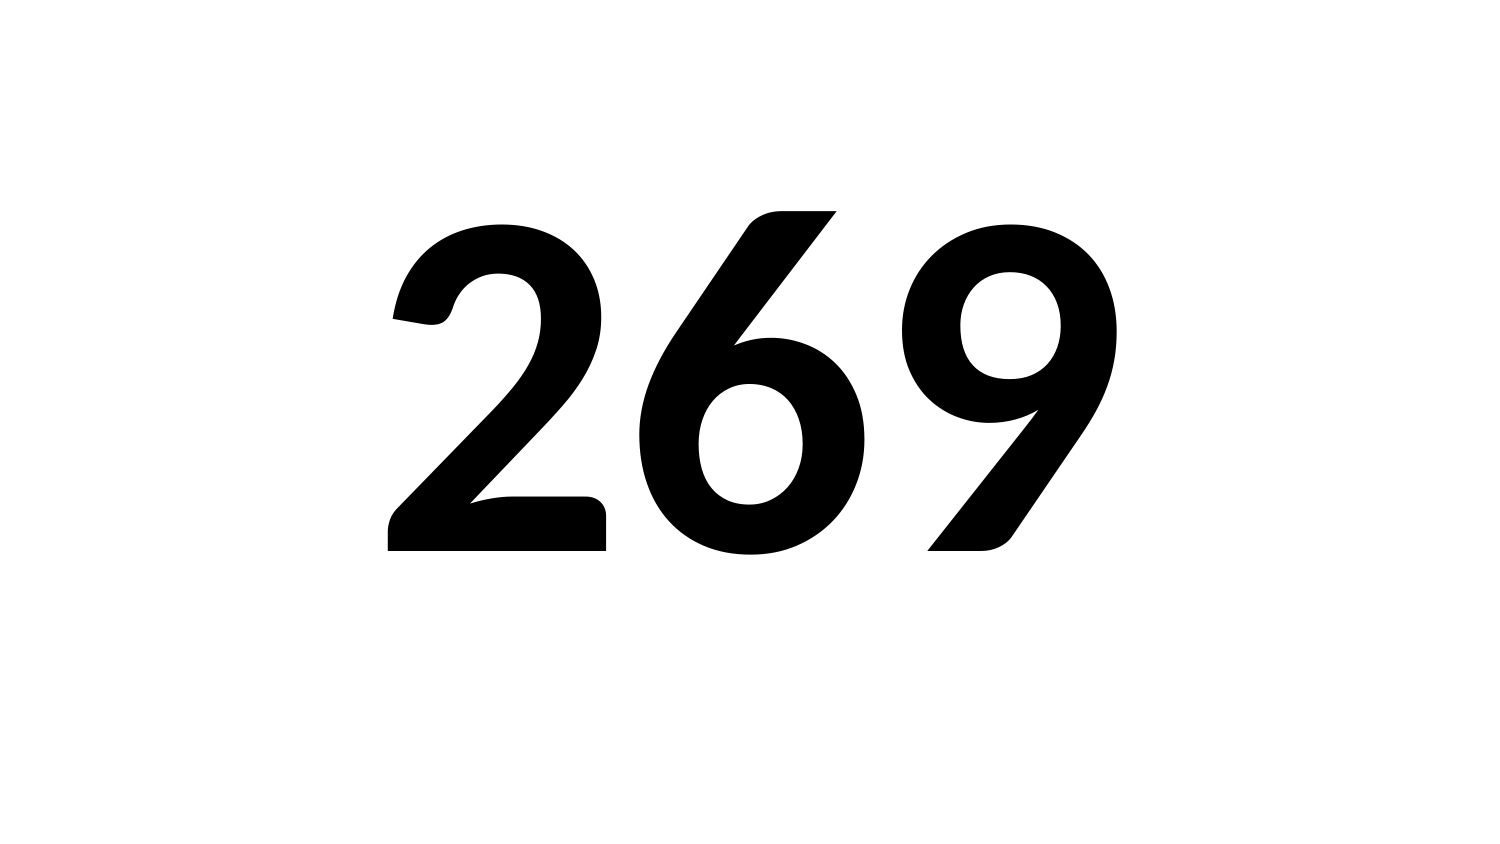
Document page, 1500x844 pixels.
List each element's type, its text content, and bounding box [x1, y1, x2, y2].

title 269 [0, 262, 1500, 443]
